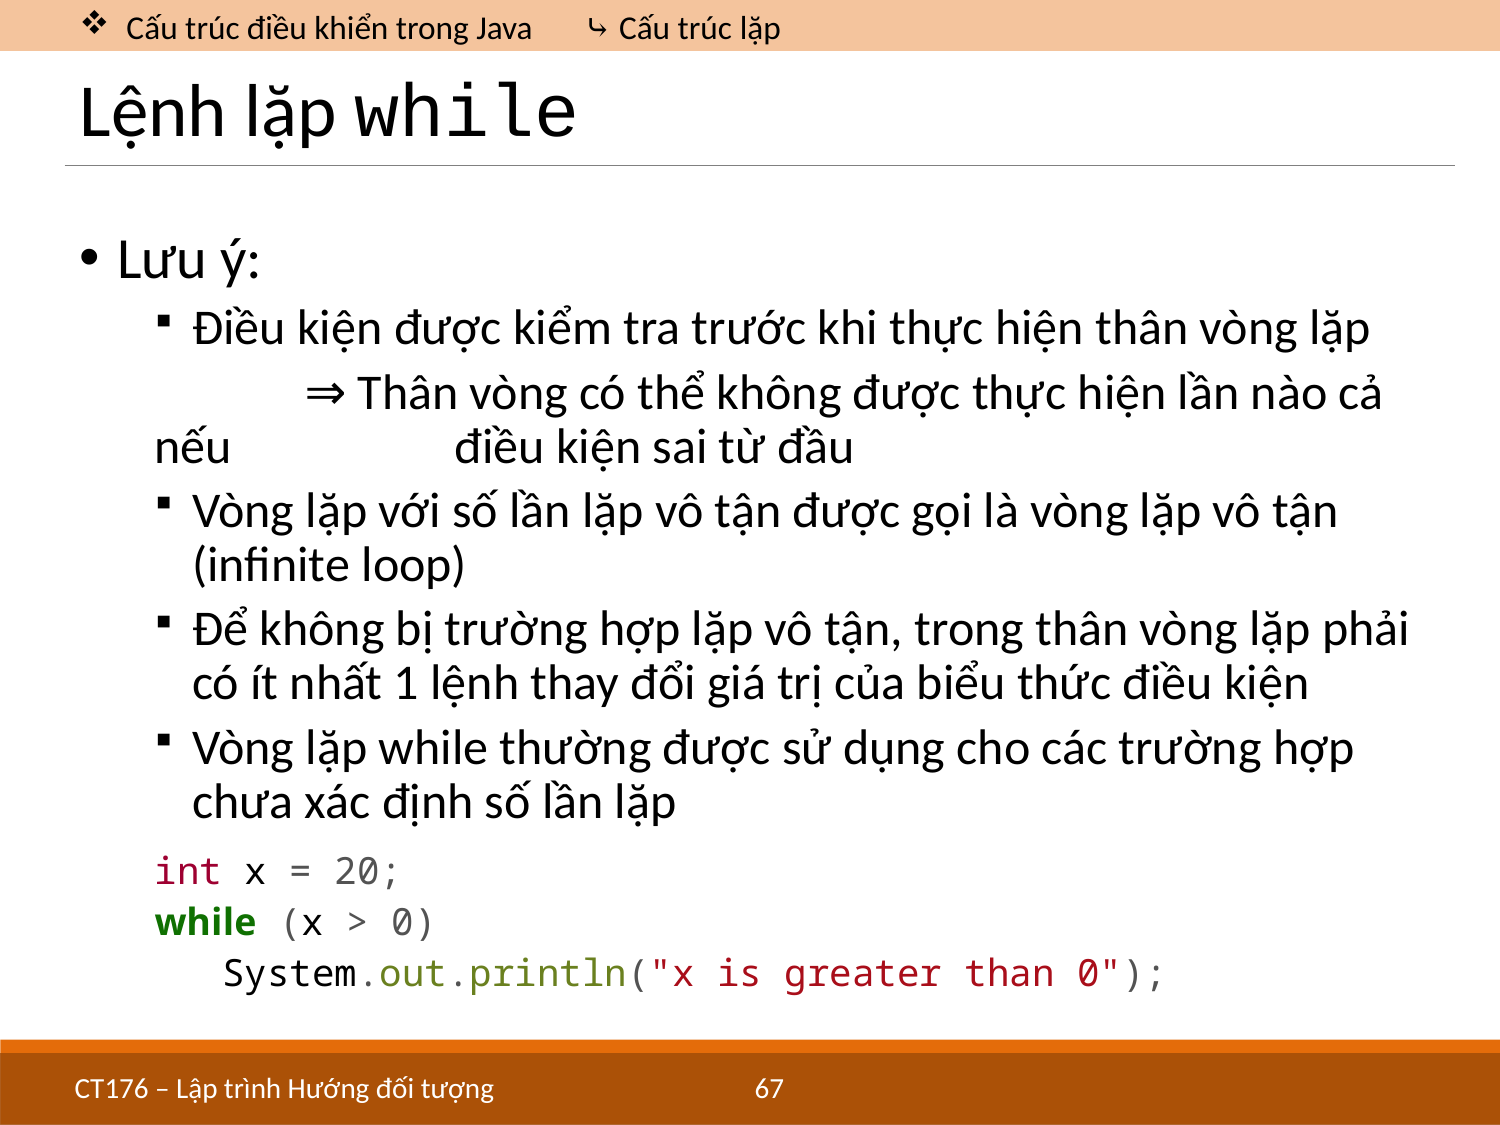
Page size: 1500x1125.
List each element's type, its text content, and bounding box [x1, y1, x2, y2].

title Lệnh lặp while [64, 59, 1455, 165]
list Lưu ý: Điều kiện được kiểm tra trước khi thực hiện thân vòng lặp ⇒ Thân vòng có thể không được thực hiện lần nào cả nếu điều kiện sai từ đầu Vòng lặp với số lần lặp vô tận được gọi là vòng lặp vô tận (infinite loop) Để không bị trường hợp lặp vô tận, trong thân vòng lặp phải có ít nhất 1 lệnh thay đổi giá trị của biểu thức điều kiện Vòng lặp while thường được sử dụng cho các trường hợp chưa xác định số lần lặp int x = 20; while (x > 0) System.out.println("x is greater than 0"); [64, 220, 1455, 1024]
slide_number Cấu trúc điều khiển trong Java ⤷ Cấu trúc lặp [64, 3, 1455, 50]
